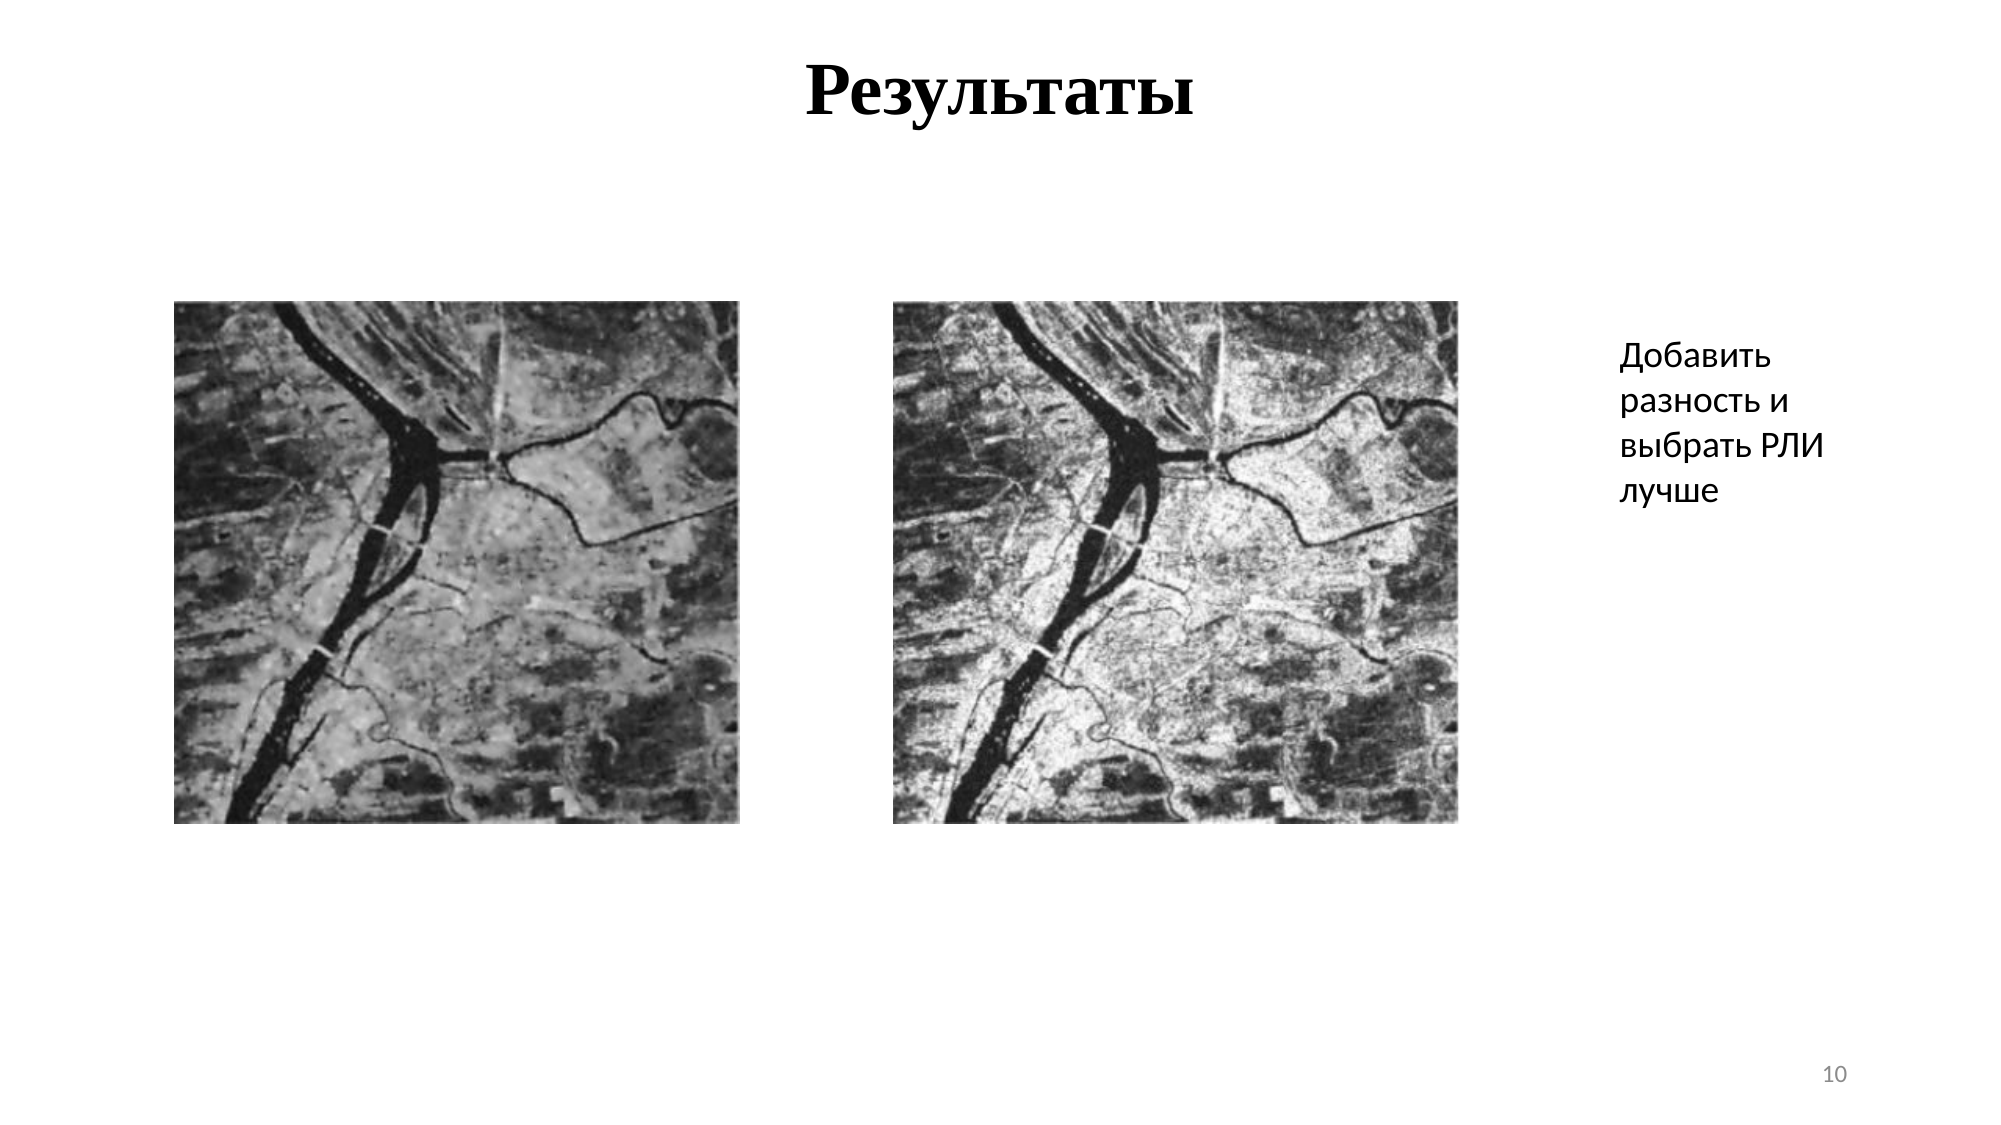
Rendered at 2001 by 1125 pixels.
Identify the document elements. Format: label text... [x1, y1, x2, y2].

text_box Добавить разность и выбрать РЛИ лучше [1604, 322, 1915, 518]
title Результаты [174, 17, 1826, 163]
picture [174, 301, 740, 824]
picture [893, 301, 1460, 824]
slide_number 10 [1412, 1042, 1863, 1103]
